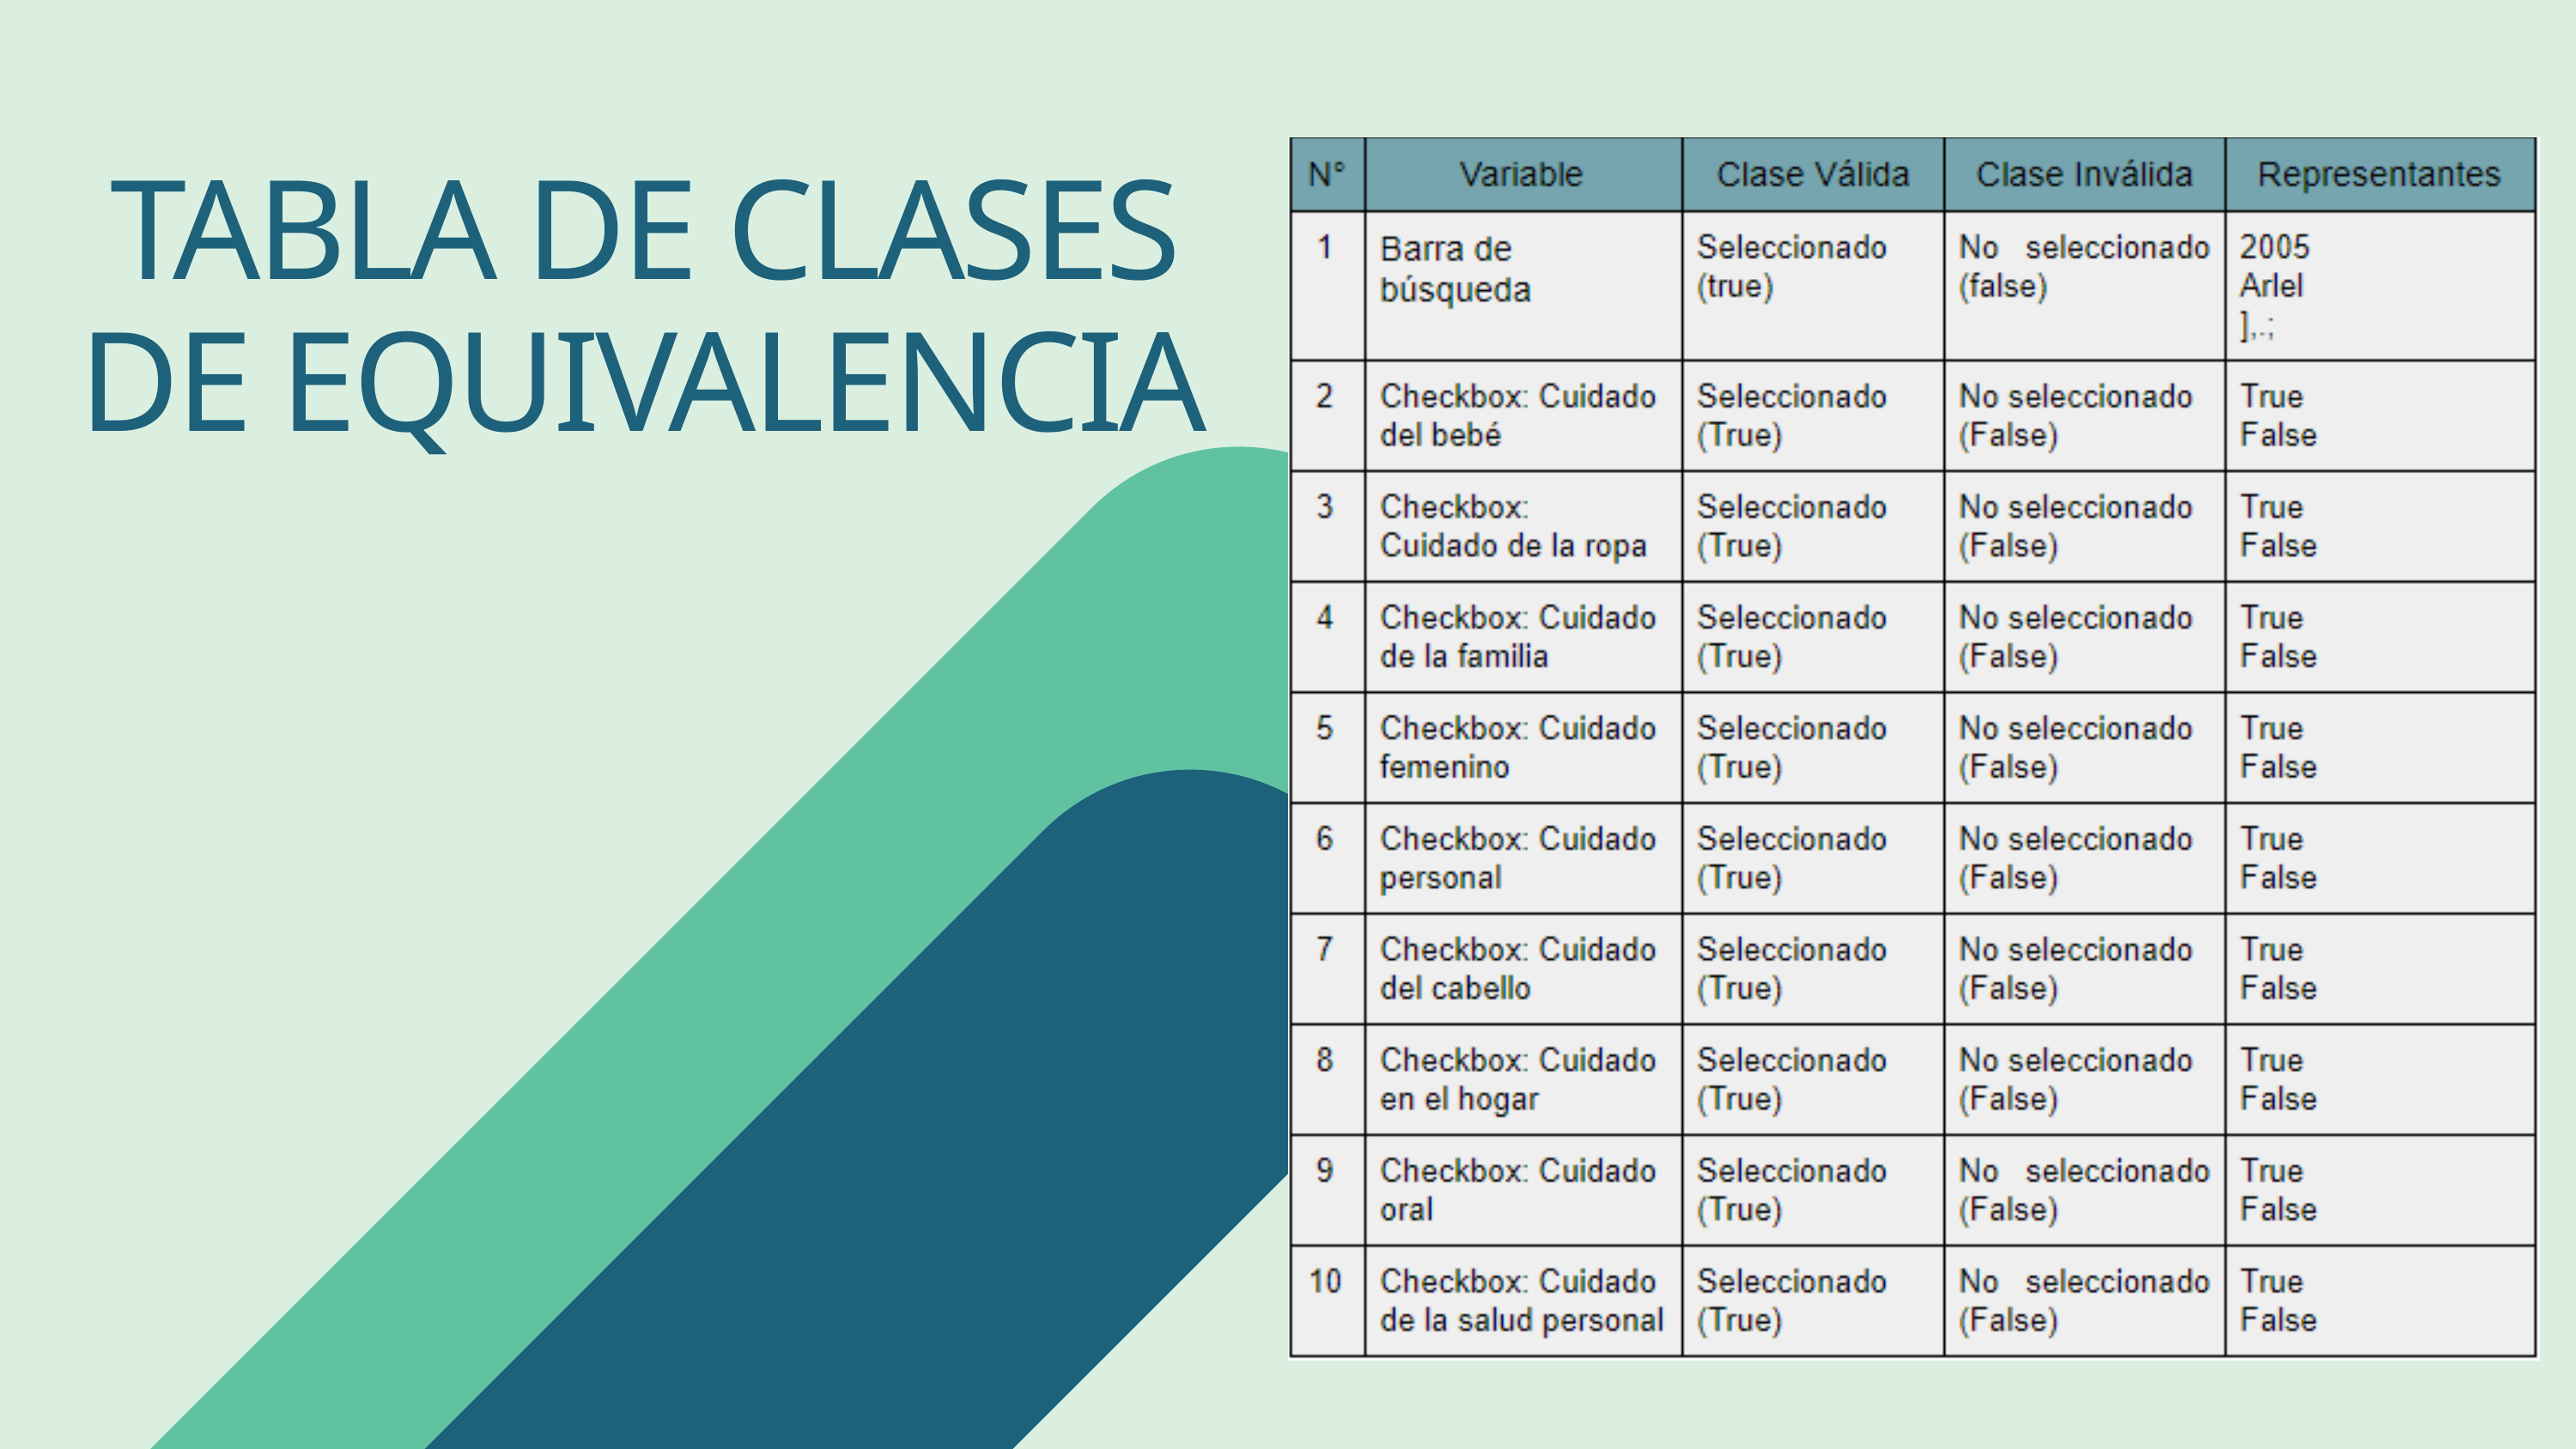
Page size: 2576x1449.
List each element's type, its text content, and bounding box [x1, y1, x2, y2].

picture [1287, 137, 2541, 1361]
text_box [0, 335, 1558, 1449]
text_box TABLA DE CLASES DE EQUIVALENCIA [38, 155, 1250, 332]
